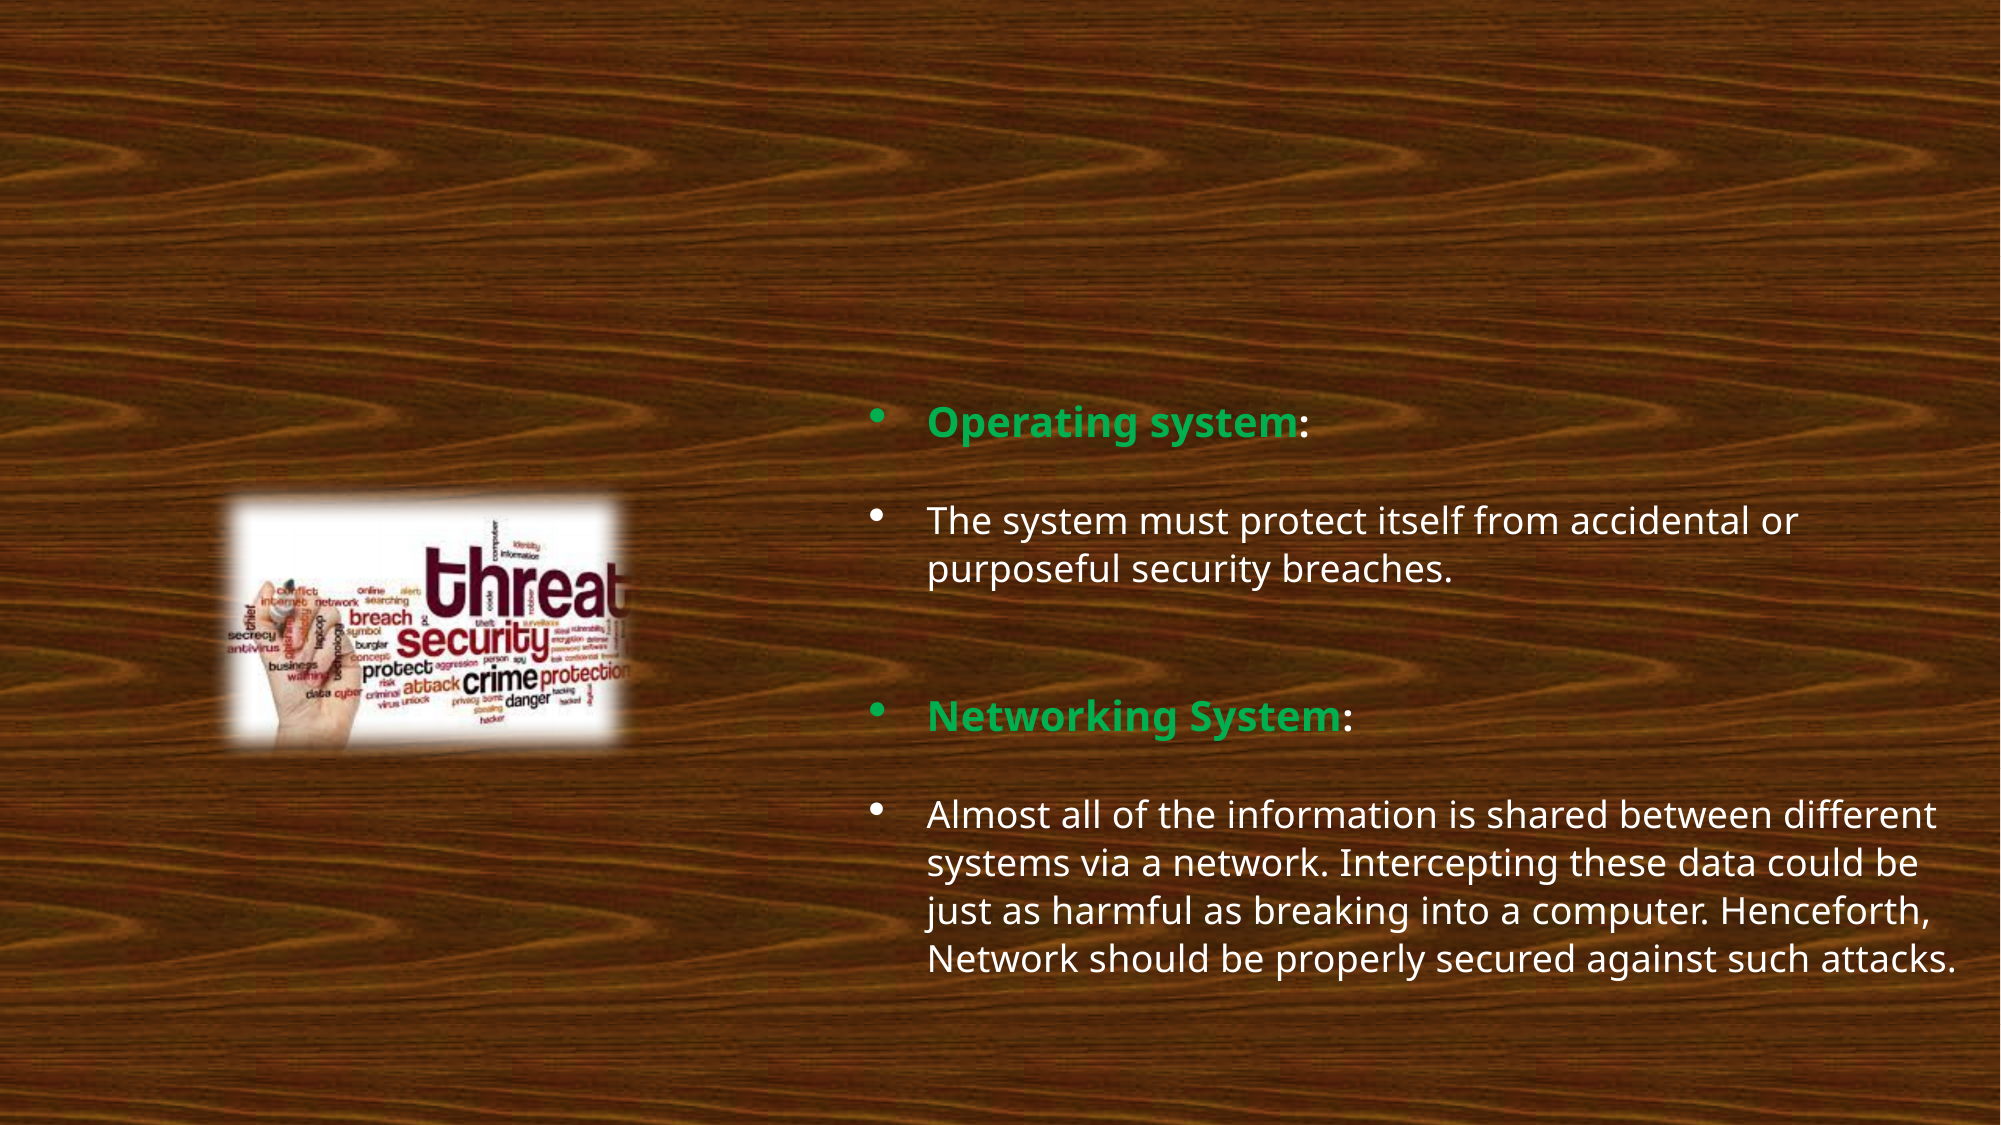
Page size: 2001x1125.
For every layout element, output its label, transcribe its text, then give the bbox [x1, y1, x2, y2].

picture [0, 0, 2001, 1125]
text_box Operating system: The system must protect itself from accidental or purposeful security breaches. Networking System: Almost all of the information is shared between different systems via a network. Intercepting these data could be just as harmful as breaking into a computer. Henceforth, Network should be properly secured against such attacks. [855, 291, 2000, 1033]
